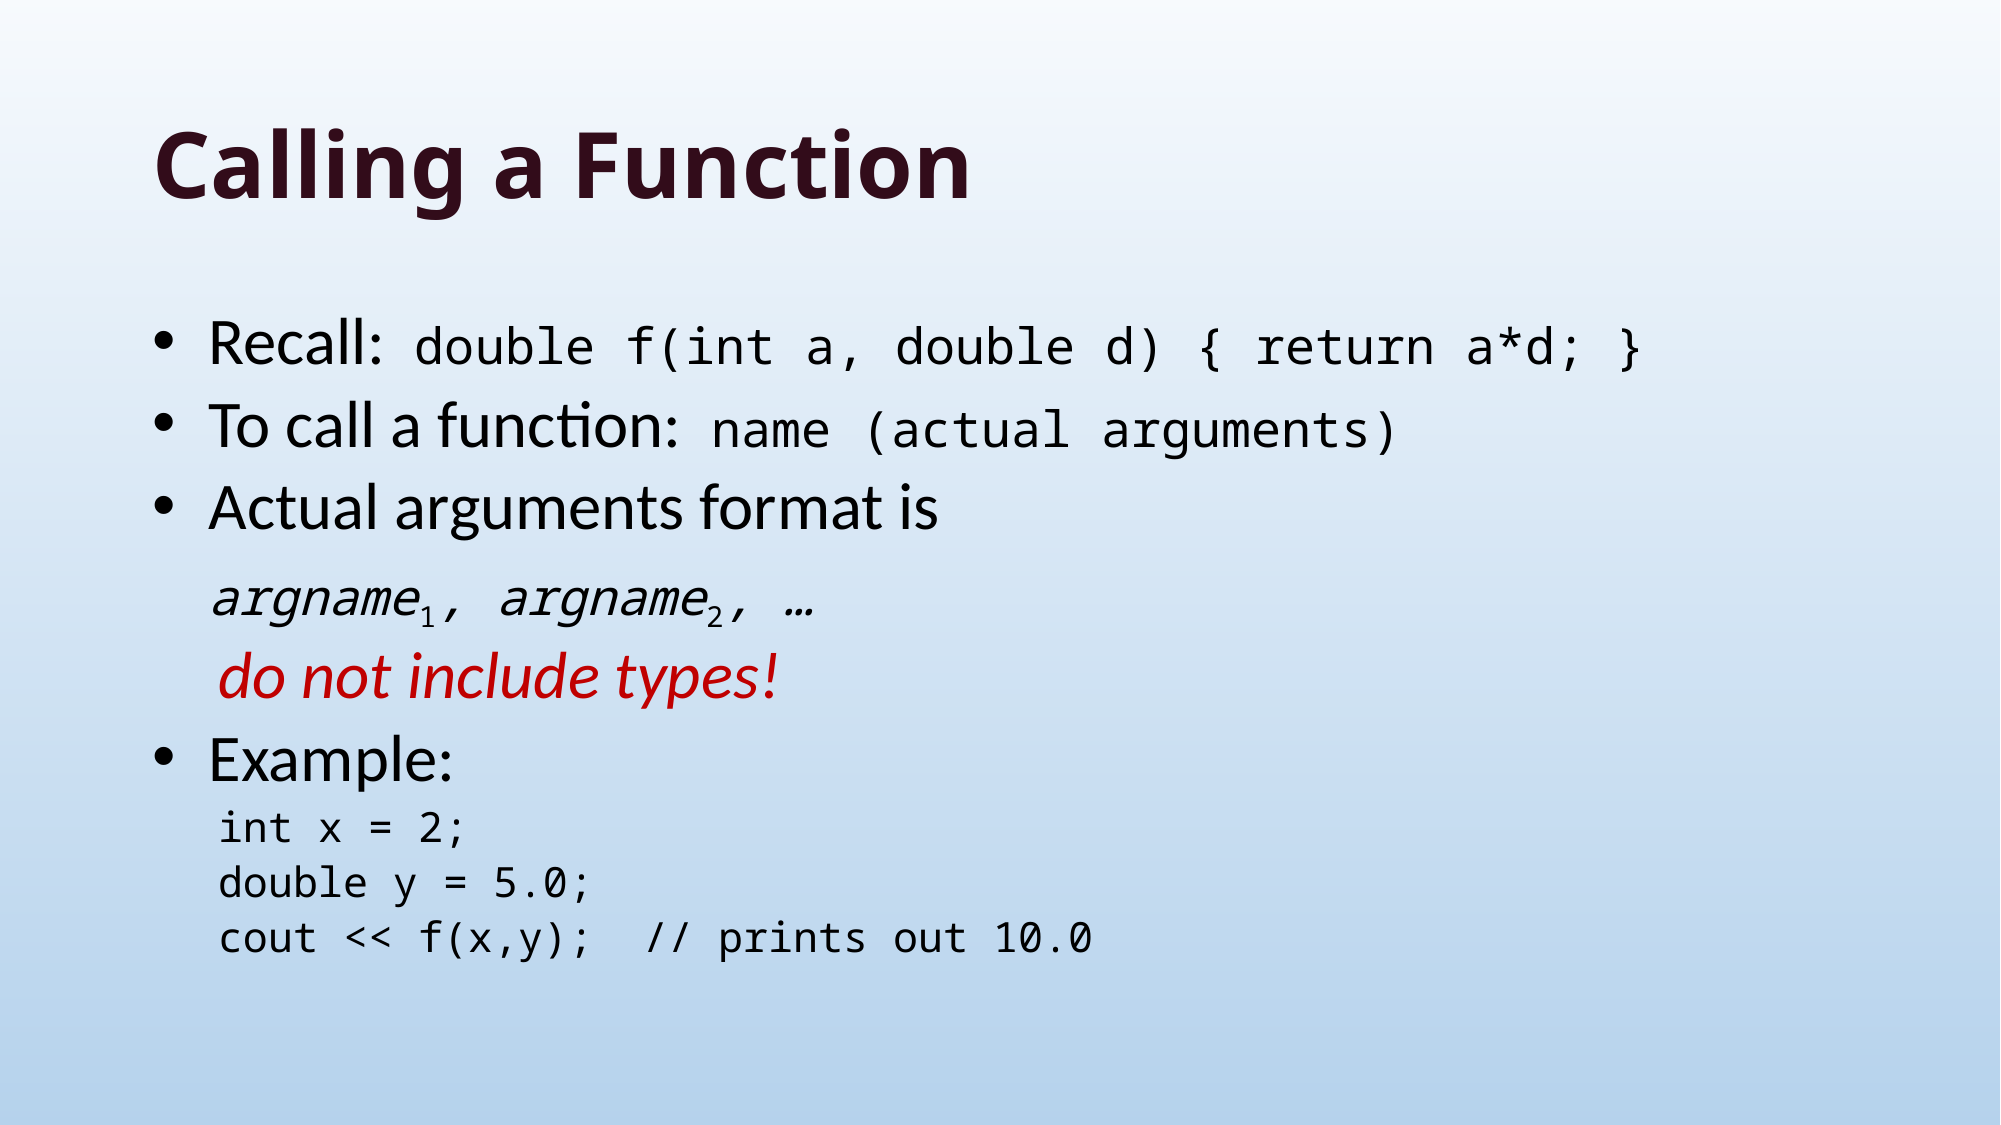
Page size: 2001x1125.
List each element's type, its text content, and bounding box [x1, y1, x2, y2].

list Recall: double f(int a, double d) { return a*d; } To call a function: name (actual arguments) Actual arguments format is argname1, argname2, … do not include types! Example: int x = 2; double y = 5.0; cout << f(x,y); // prints out 10.0 [137, 299, 1863, 1014]
title Calling a Function [137, 59, 1863, 278]
